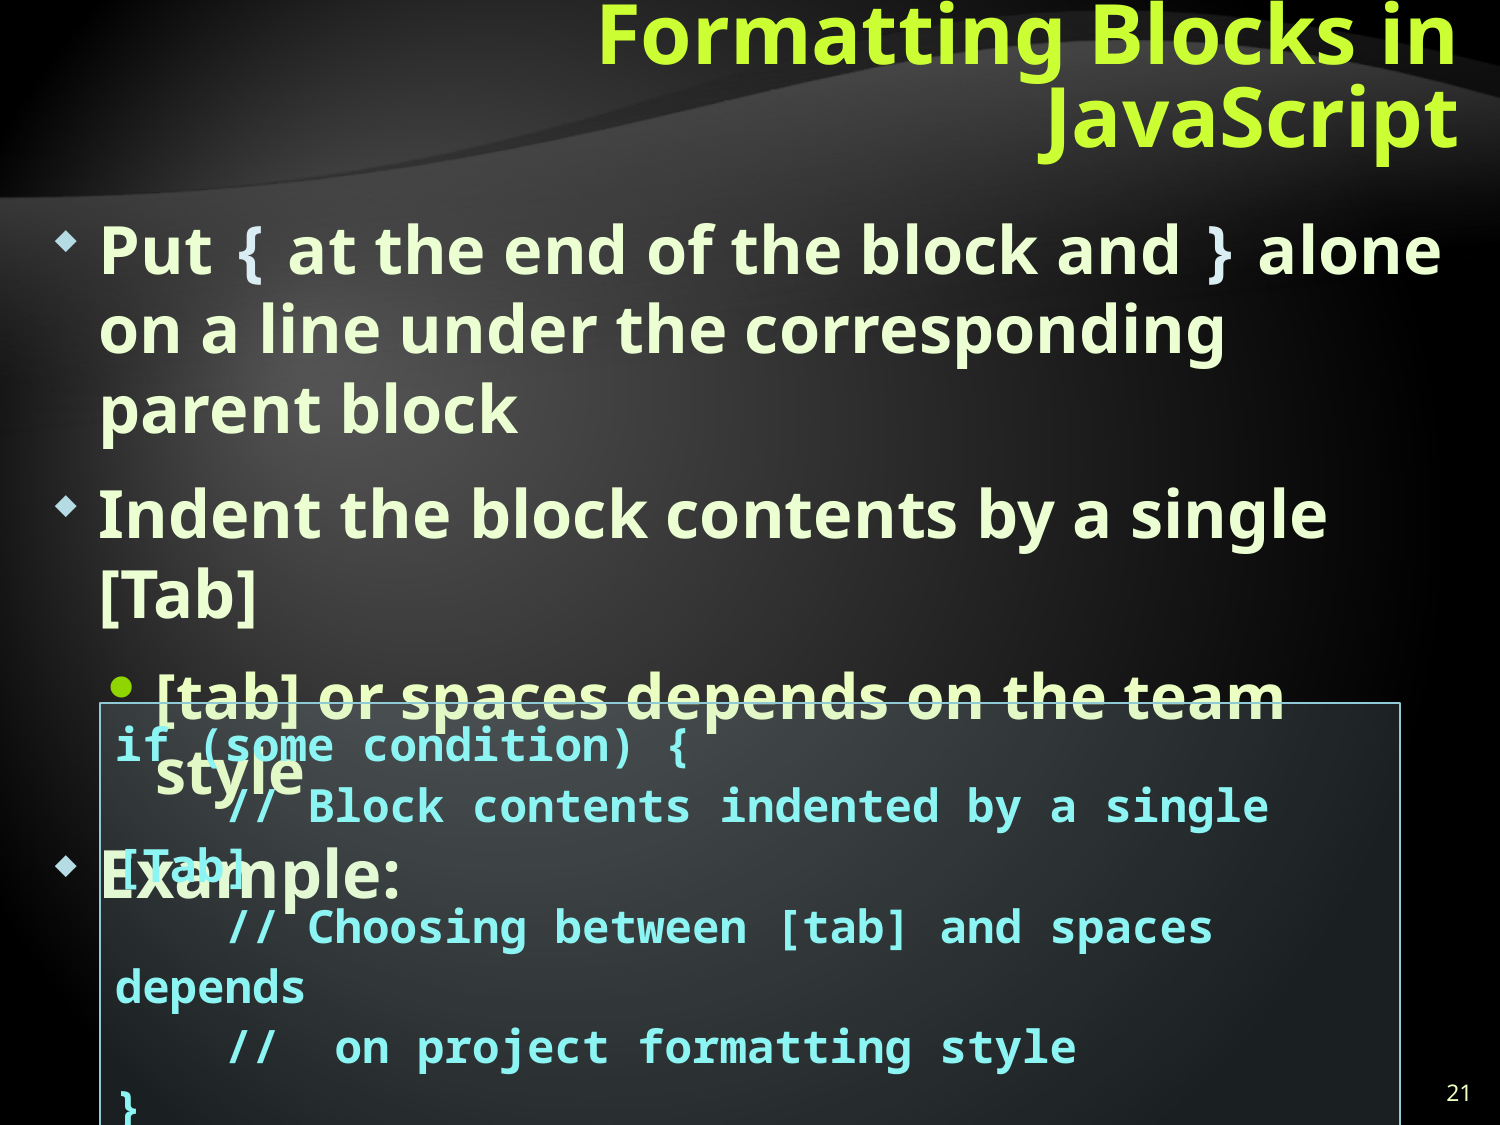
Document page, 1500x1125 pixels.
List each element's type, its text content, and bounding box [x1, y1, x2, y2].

picture [0, 0, 1500, 1125]
list Put { at the end of the block and } alone on a line under the corresponding parent block Indent the block contents by a single [Tab] [tab] or spaces depends on the team style Example: [37, 200, 1463, 1100]
title Formatting Blocks in JavaScript [300, 12, 1475, 150]
slide_number 21 [1412, 1074, 1488, 1113]
text_box if (some condition) { // Block contents indented by a single [Tab] // Choosing between [tab] and spaces depends // on project formatting style } [99, 702, 1400, 1125]
